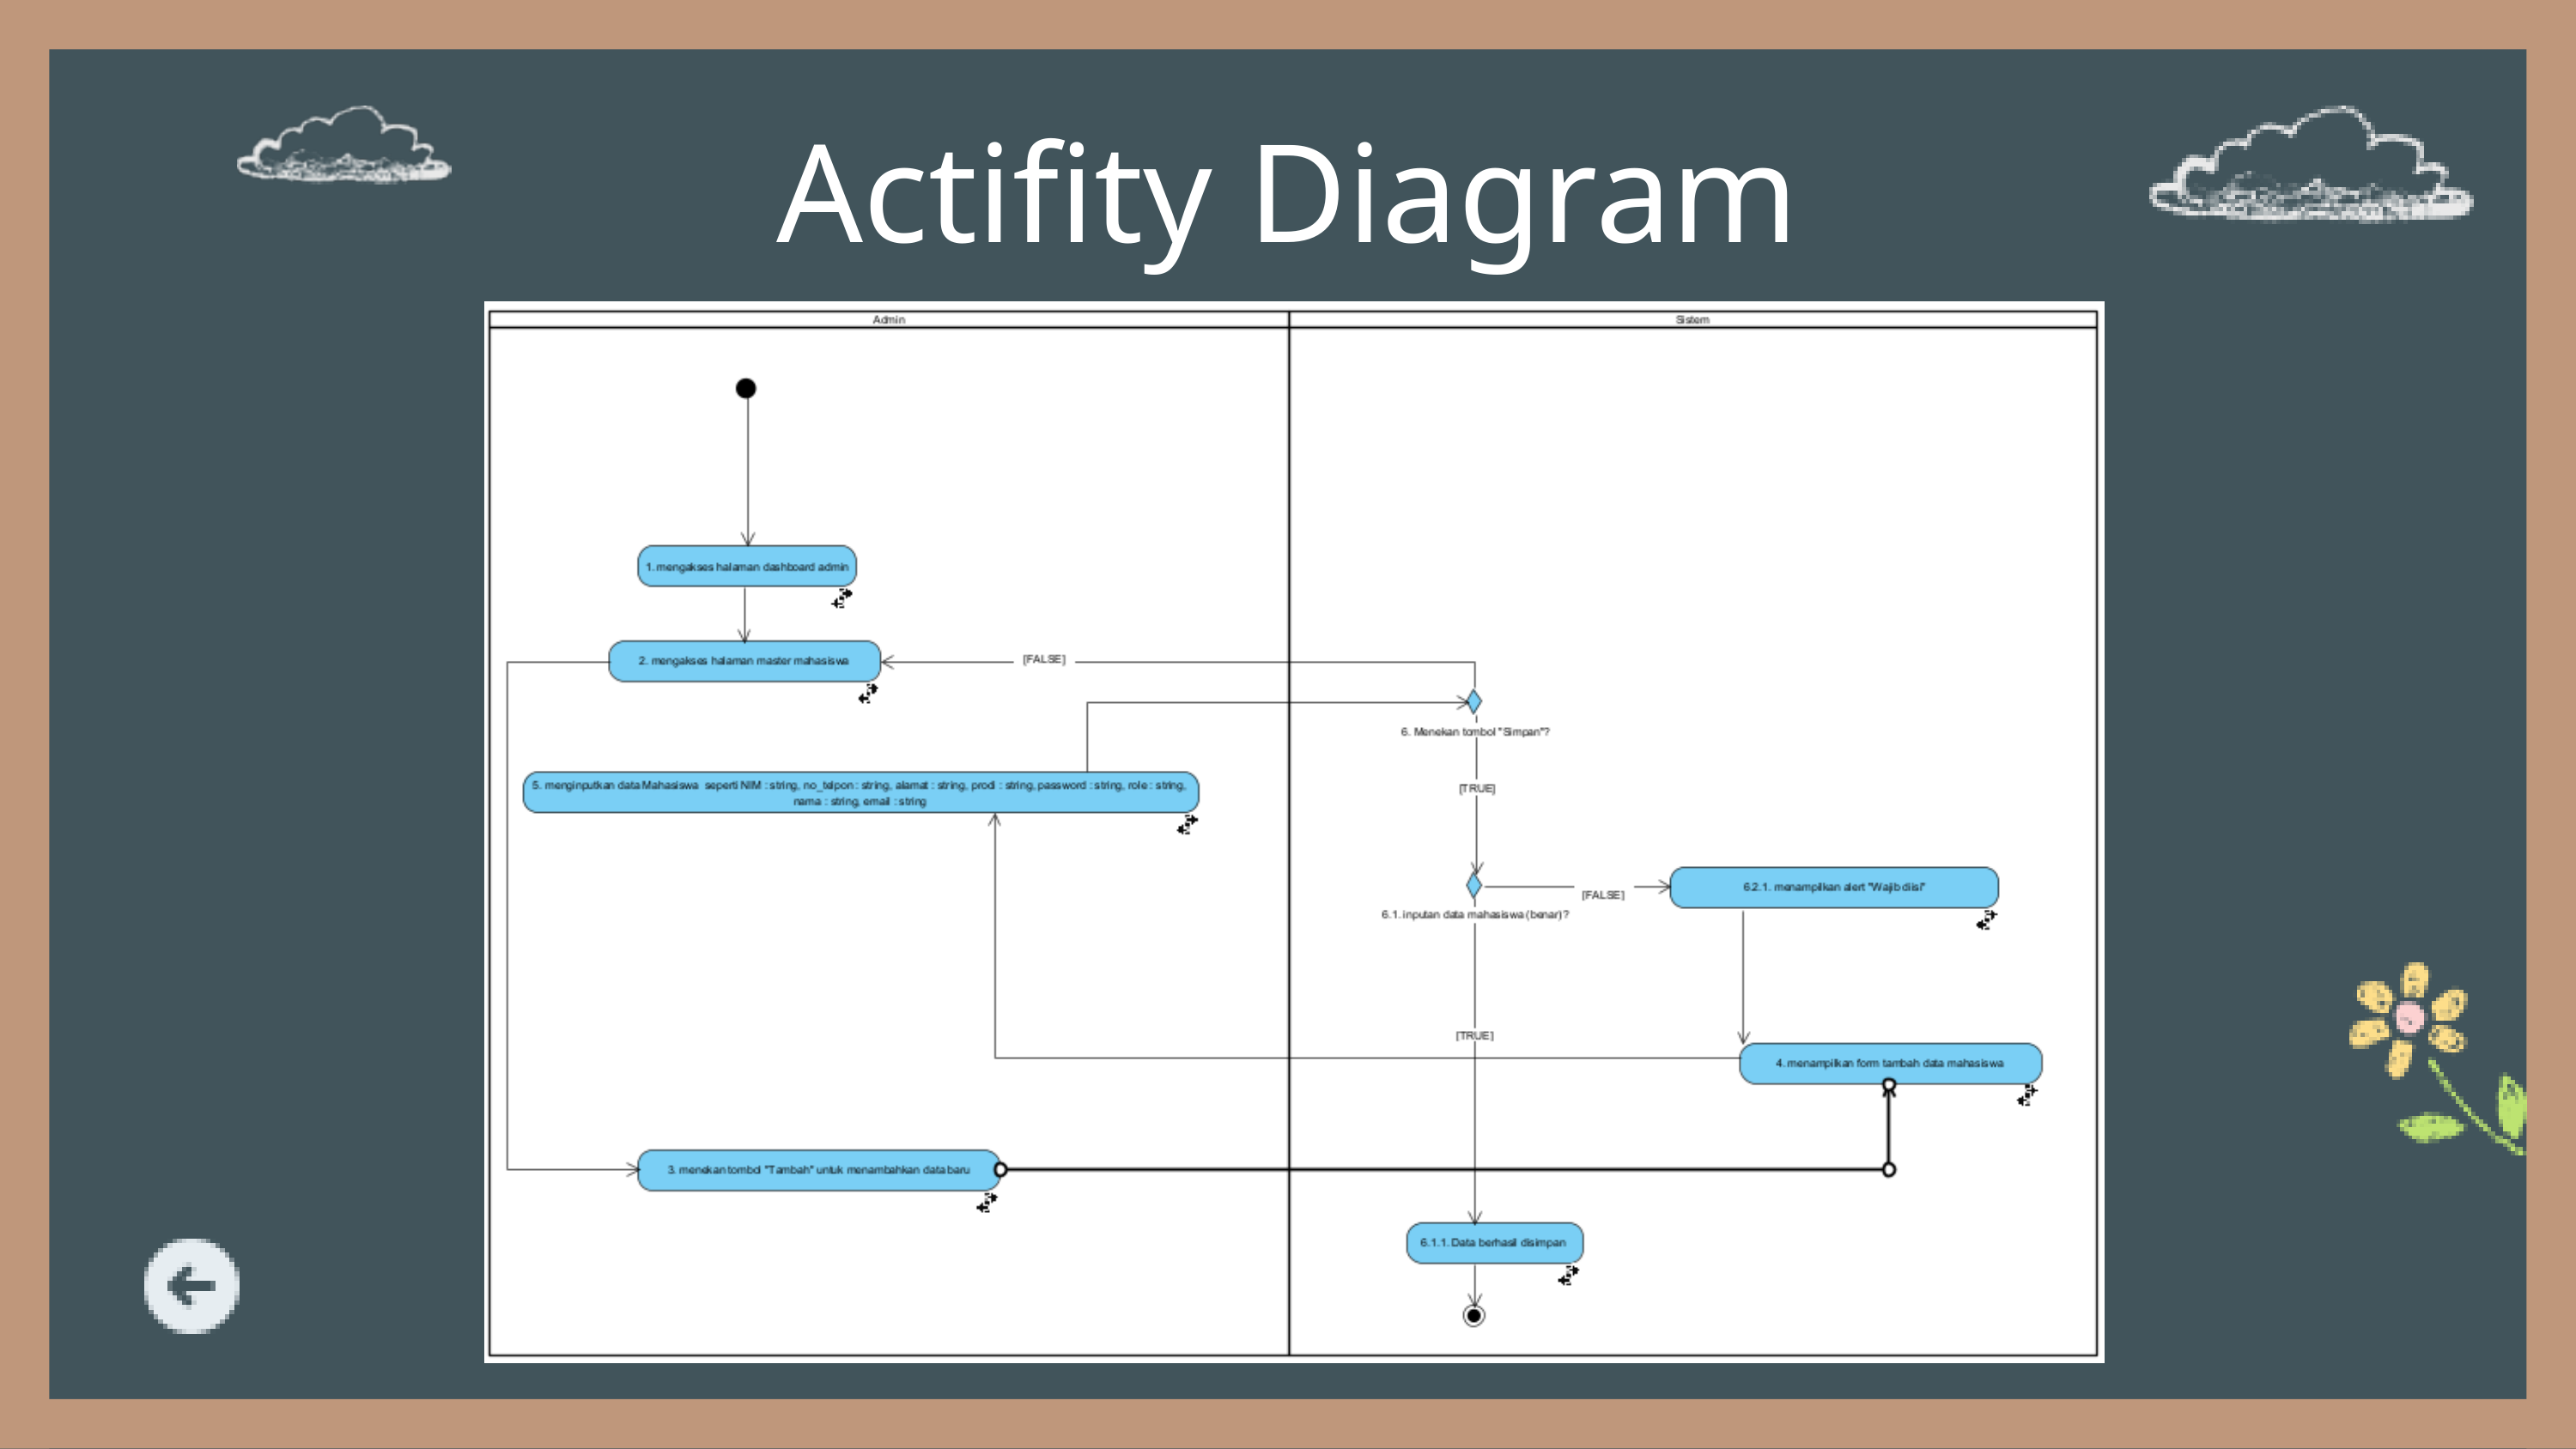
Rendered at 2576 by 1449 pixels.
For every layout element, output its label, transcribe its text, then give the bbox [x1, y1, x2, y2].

text_box [0, 0, 2576, 50]
picture [236, 105, 453, 185]
text_box [0, 50, 50, 1398]
picture [484, 301, 2105, 1363]
picture [144, 1239, 240, 1335]
text_box Actifity Diagram [661, 93, 1915, 270]
text_box [2526, 50, 2576, 1398]
picture [2149, 105, 2474, 225]
text_box [0, 1398, 2576, 1449]
picture [2348, 962, 2527, 1156]
